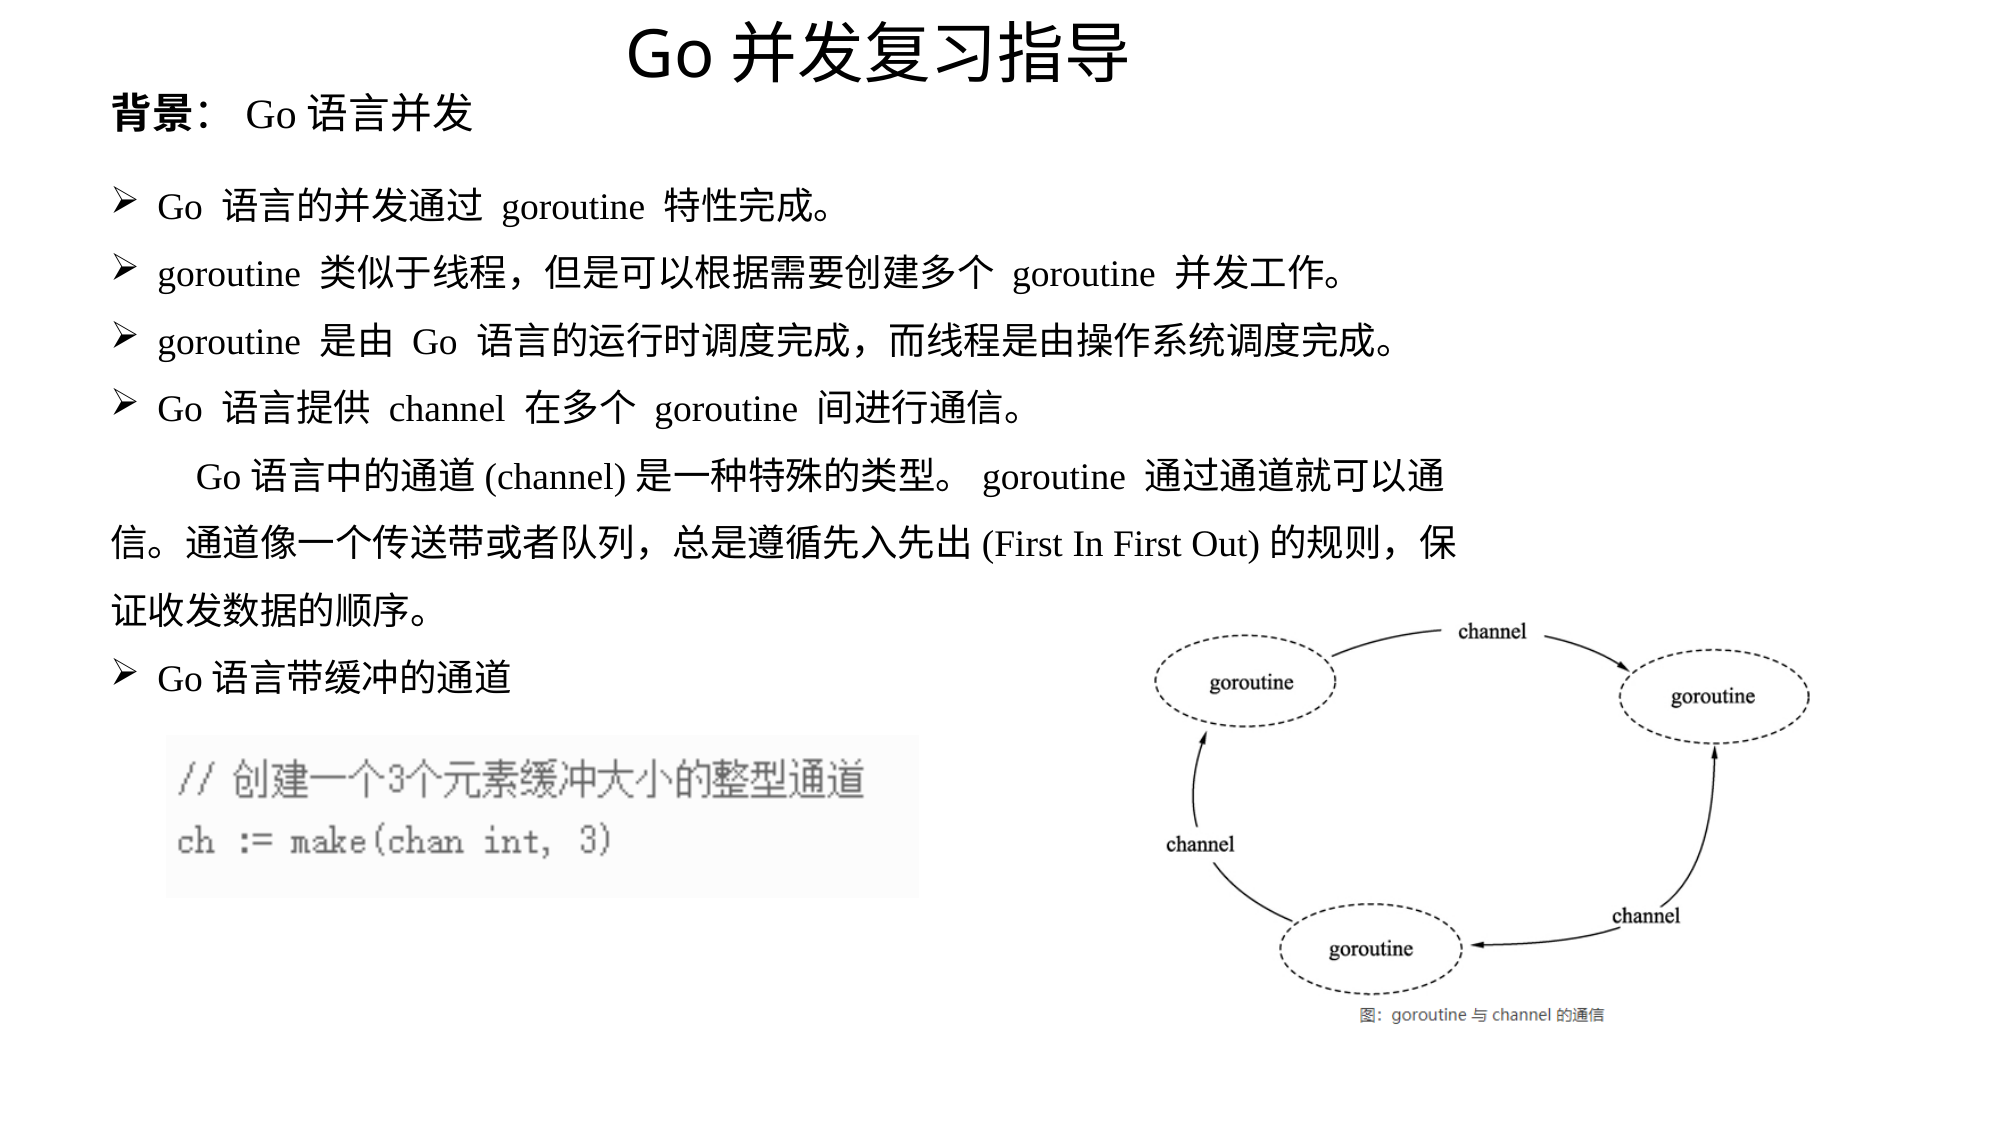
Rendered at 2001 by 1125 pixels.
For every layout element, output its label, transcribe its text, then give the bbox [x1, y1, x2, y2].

text_box Go 语言的并发通过 goroutine 特性完成。 goroutine 类似于线程，但是可以根据需要创建多个 goroutine 并发工作。 goroutine 是由 Go 语言的运行时调度完成，而线程是由操作系统调度完成。 Go 语言提供 channel 在多个 goroutine 间进行通信。 Go语言中的通道(channel)是一种特殊的类型。goroutine 通过通道就可以通信。通道像一个传送带或者队列，总是遵循先入先出(First In First Out)的规则，保证收发数据的顺序。 Go语言带缓冲的通道 [95, 152, 1474, 707]
picture [166, 735, 919, 898]
text_box Go并发复习指导 [611, 12, 2000, 231]
picture [1101, 593, 1846, 1040]
text_box 背景：Go语言并发 [95, 54, 543, 144]
